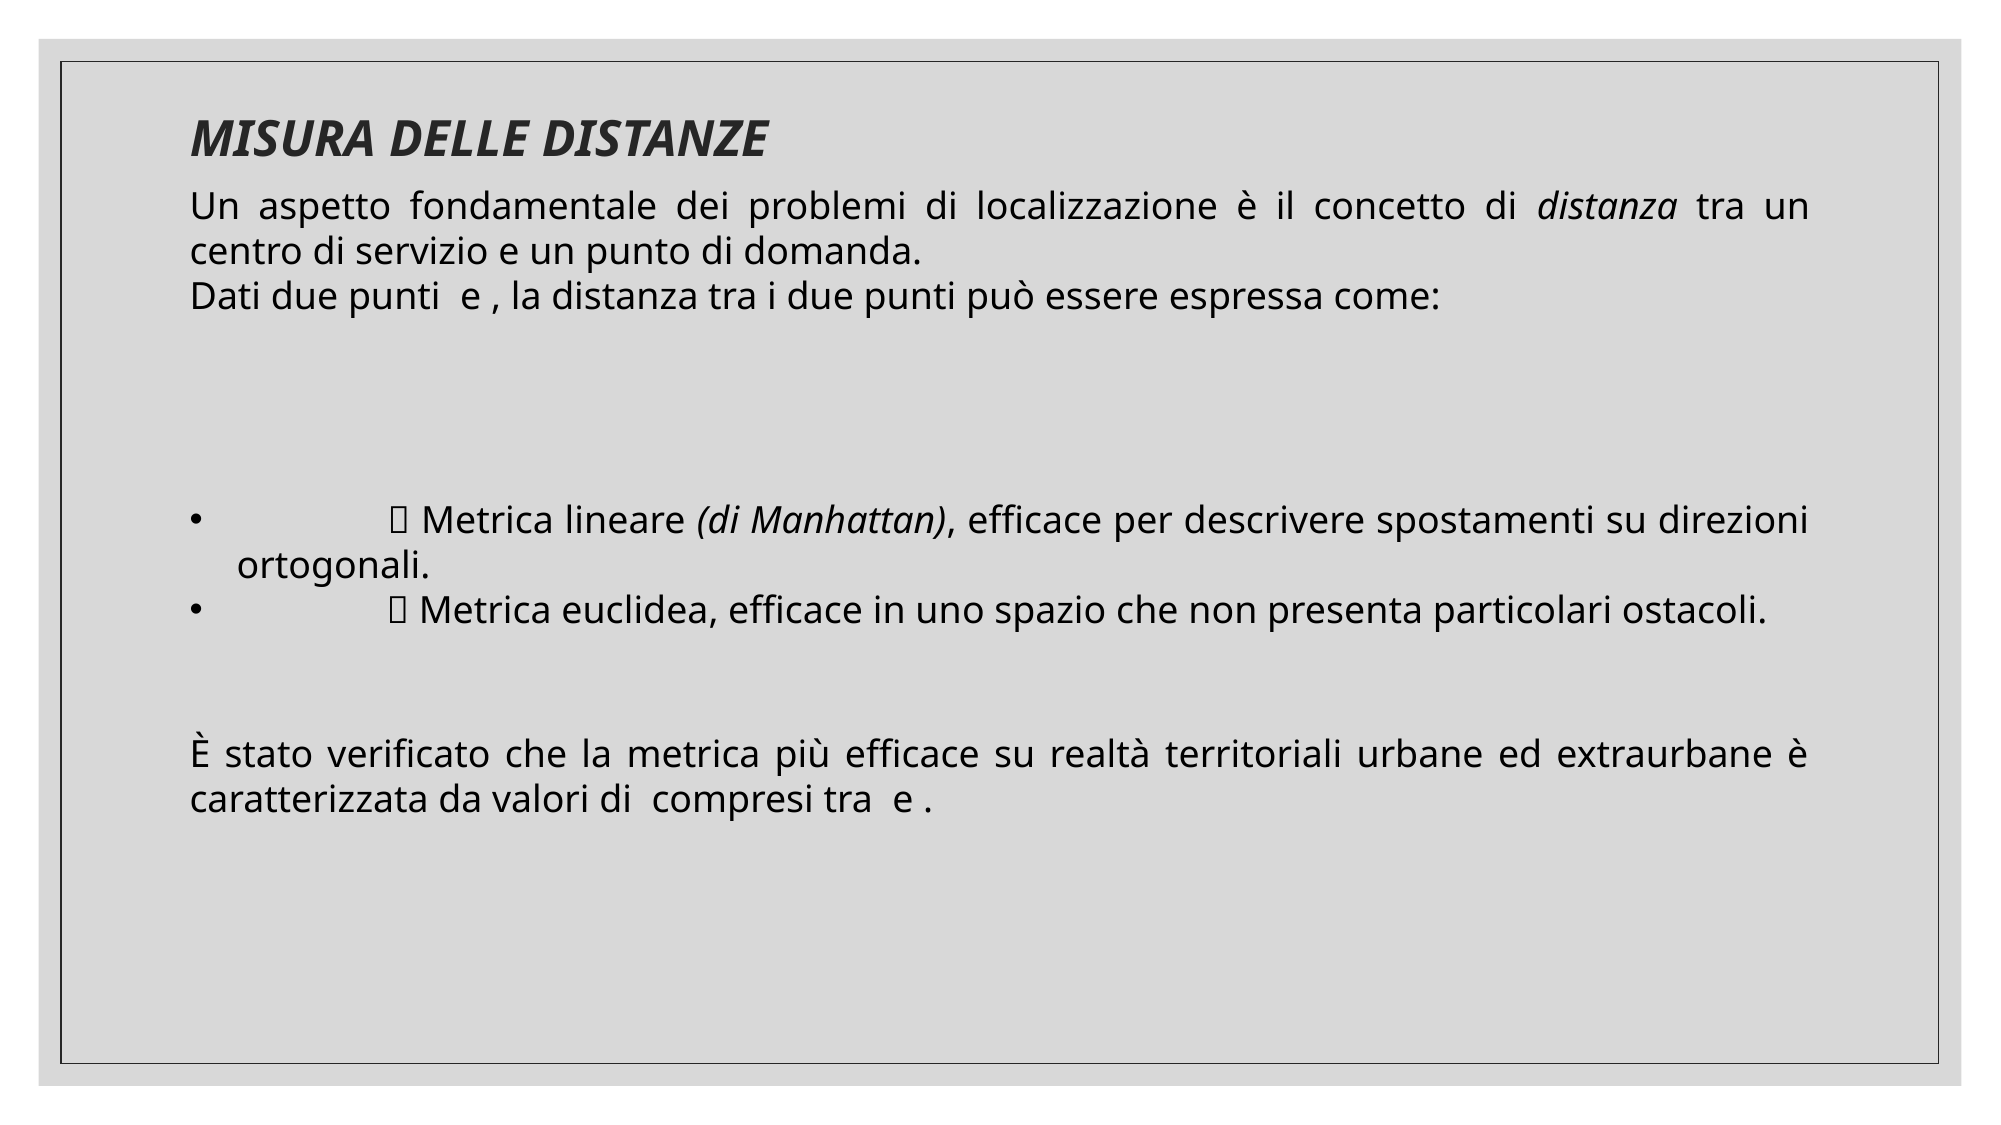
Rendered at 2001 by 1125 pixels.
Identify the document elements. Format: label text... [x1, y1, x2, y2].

title MISURA DELLE DISTANZE [174, 105, 1825, 175]
